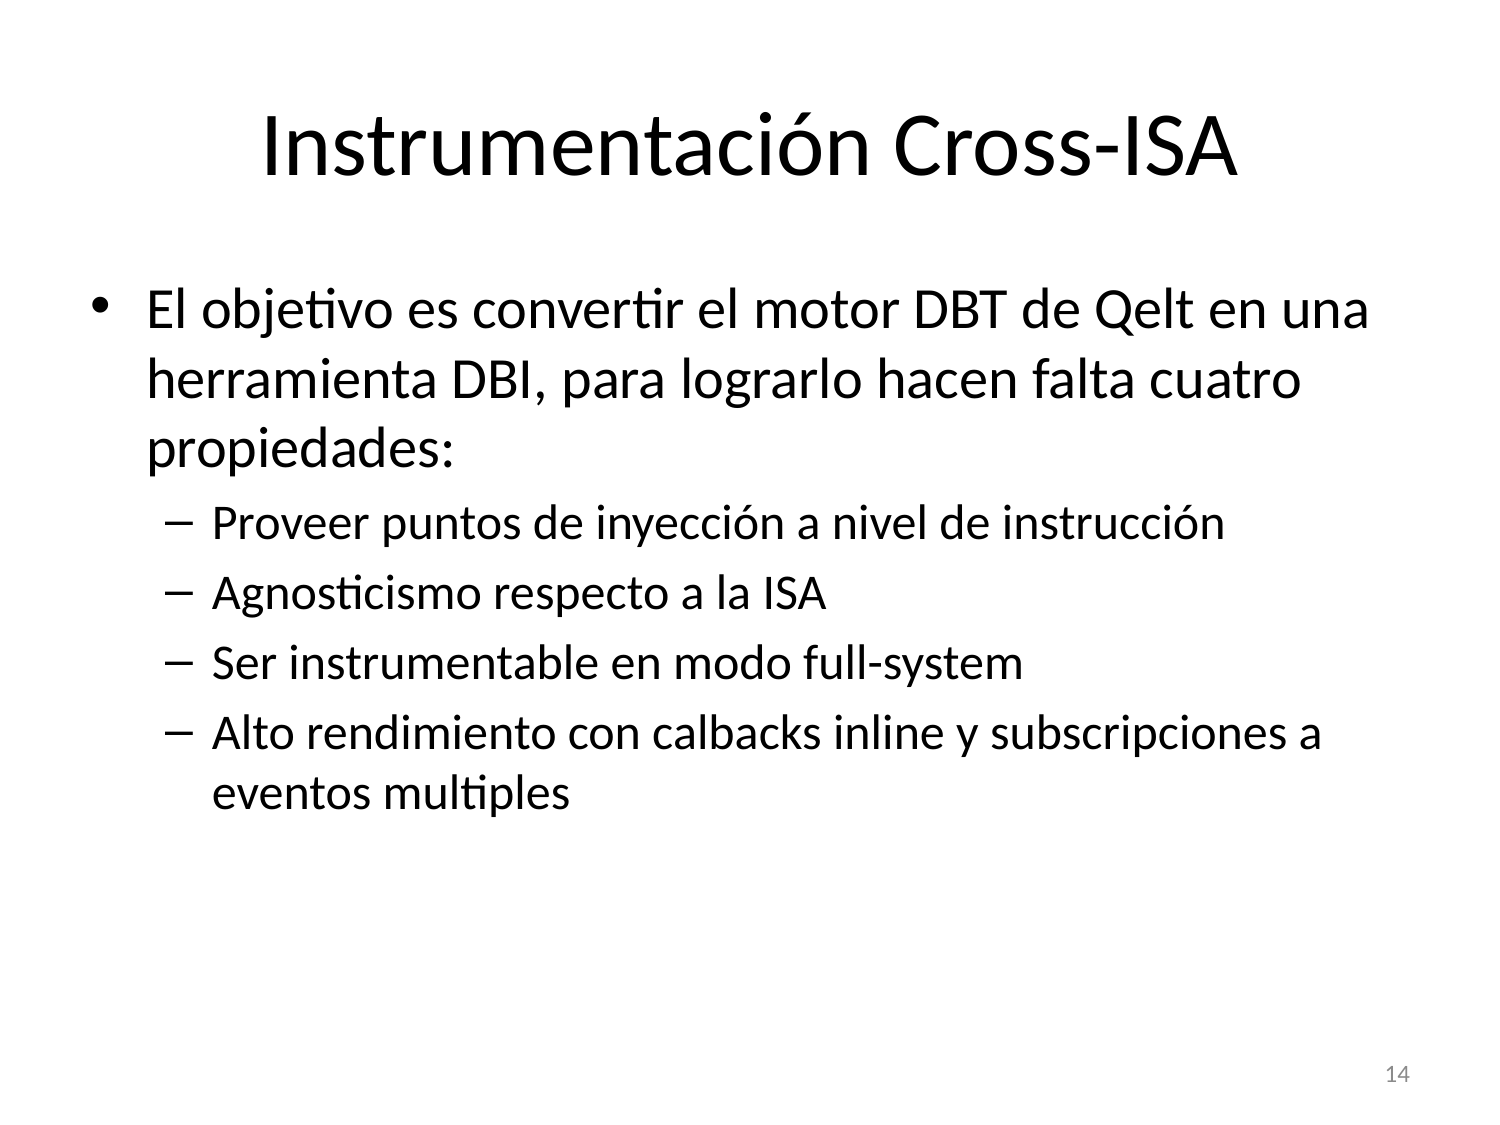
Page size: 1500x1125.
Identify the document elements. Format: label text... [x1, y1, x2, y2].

title Instrumentación Cross-ISA [75, 45, 1425, 233]
list El objetivo es convertir el motor DBT de Qelt en una herramienta DBI, para lograrlo hacen falta cuatro propiedades: Proveer puntos de inyección a nivel de instrucción Agnosticismo respecto a la ISA Ser instrumentable en modo full-system Alto rendimiento con calbacks inline y subscripciones a eventos multiples [75, 262, 1425, 1005]
slide_number 14 [1074, 1042, 1425, 1103]
